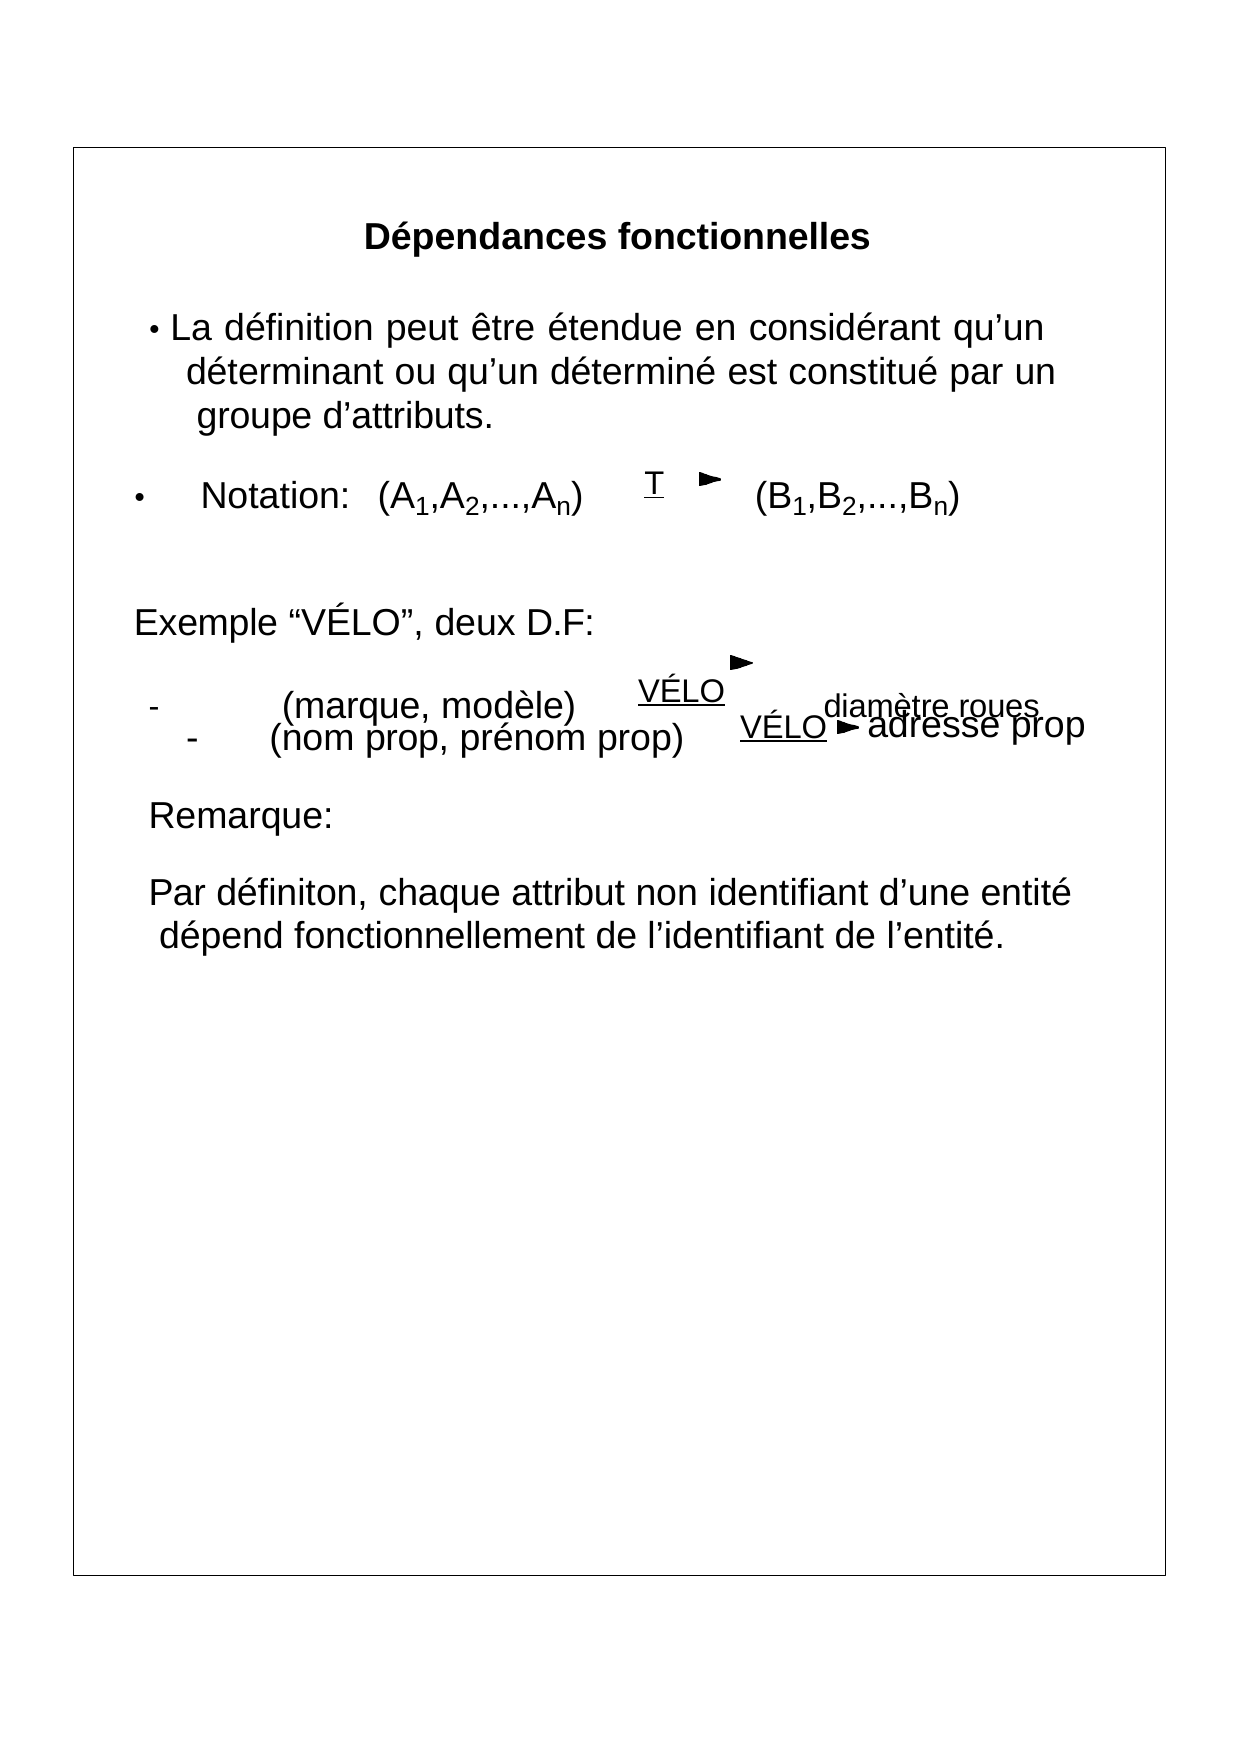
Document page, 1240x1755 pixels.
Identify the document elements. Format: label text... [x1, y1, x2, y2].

text_box adresse prop [1081, 698, 1089, 746]
picture [730, 655, 753, 670]
text_box Dépendances fonctionnelles • La définition peut être étendue en considérant qu’un déterminant ou qu’un déterminé est constitué par un groupe d’attributs. • Notation: (A1,A2,...,An) T (B1,B2,...,Bn) Exemple “VÉLO”, deux D.F: - (marque, modèle) VÉLO diamètre roues [133, 210, 1066, 731]
text_box - (nom prop, prénom prop) VÉLO Remarque: Par définiton, chaque attribut non identifiant d’une entité dépend fonctionnellement de l’identifiant de l’entité. [142, 691, 1081, 957]
picture [699, 472, 722, 486]
picture [836, 720, 859, 734]
